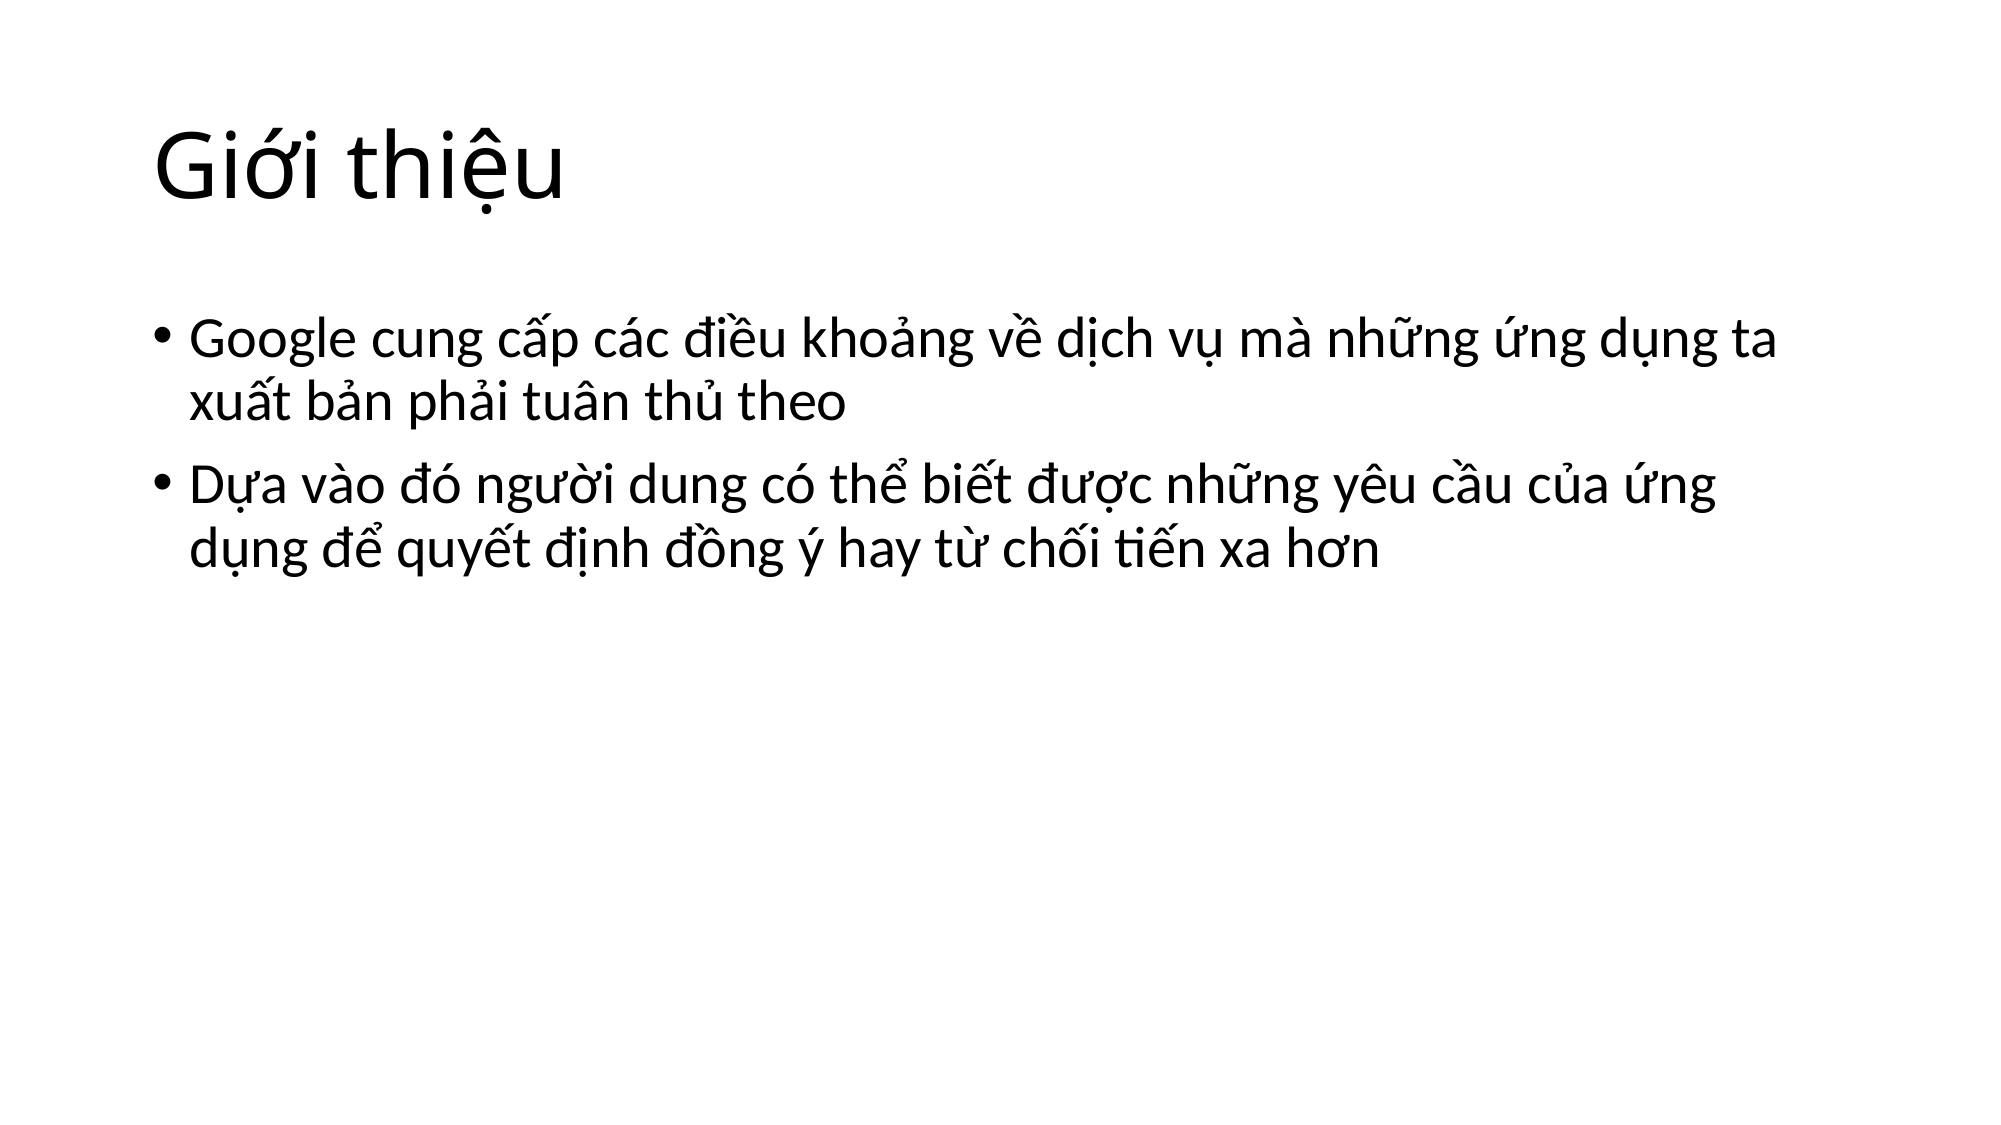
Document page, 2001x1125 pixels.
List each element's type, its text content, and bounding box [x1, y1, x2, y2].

title Giới thiệu [137, 59, 1863, 278]
list Google cung cấp các điều khoảng về dịch vụ mà những ứng dụng ta xuất bản phải tuân thủ theo Dựa vào đó người dung có thể biết được những yêu cầu của ứng dụng để quyết định đồng ý hay từ chối tiến xa hơn [137, 299, 1863, 1014]
